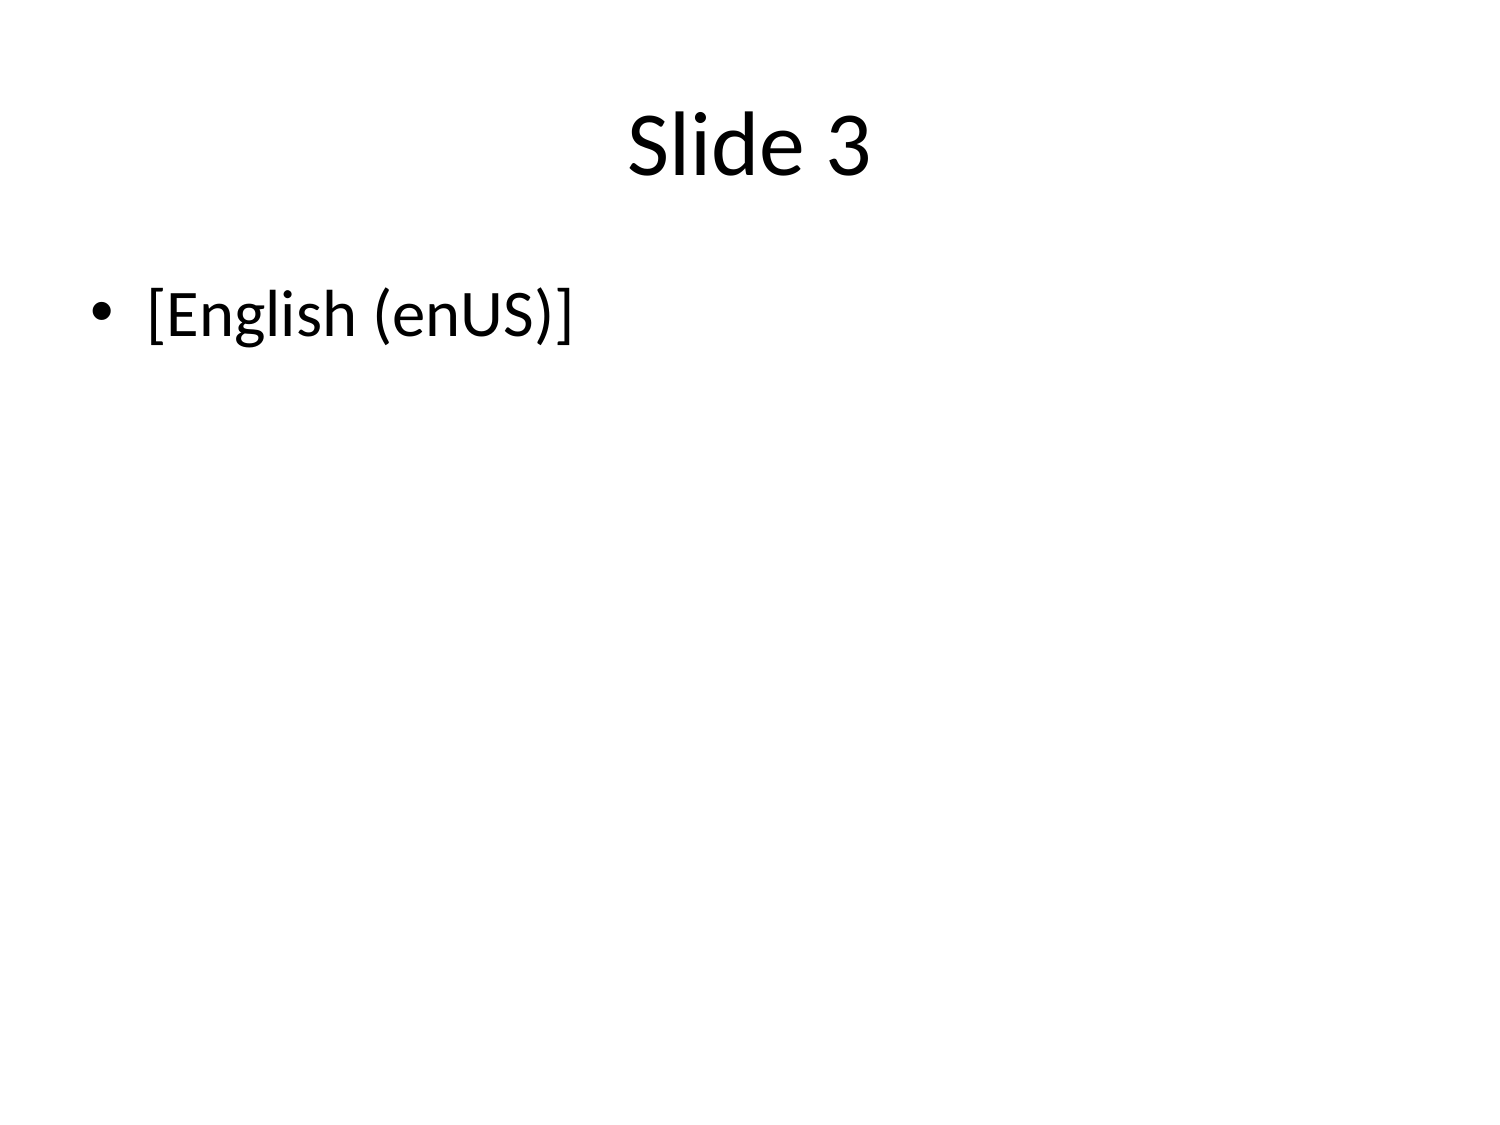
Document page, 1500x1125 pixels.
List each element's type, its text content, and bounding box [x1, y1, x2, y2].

title Slide 3 [75, 45, 1425, 233]
list [English (enUS)] [75, 262, 1425, 1005]
